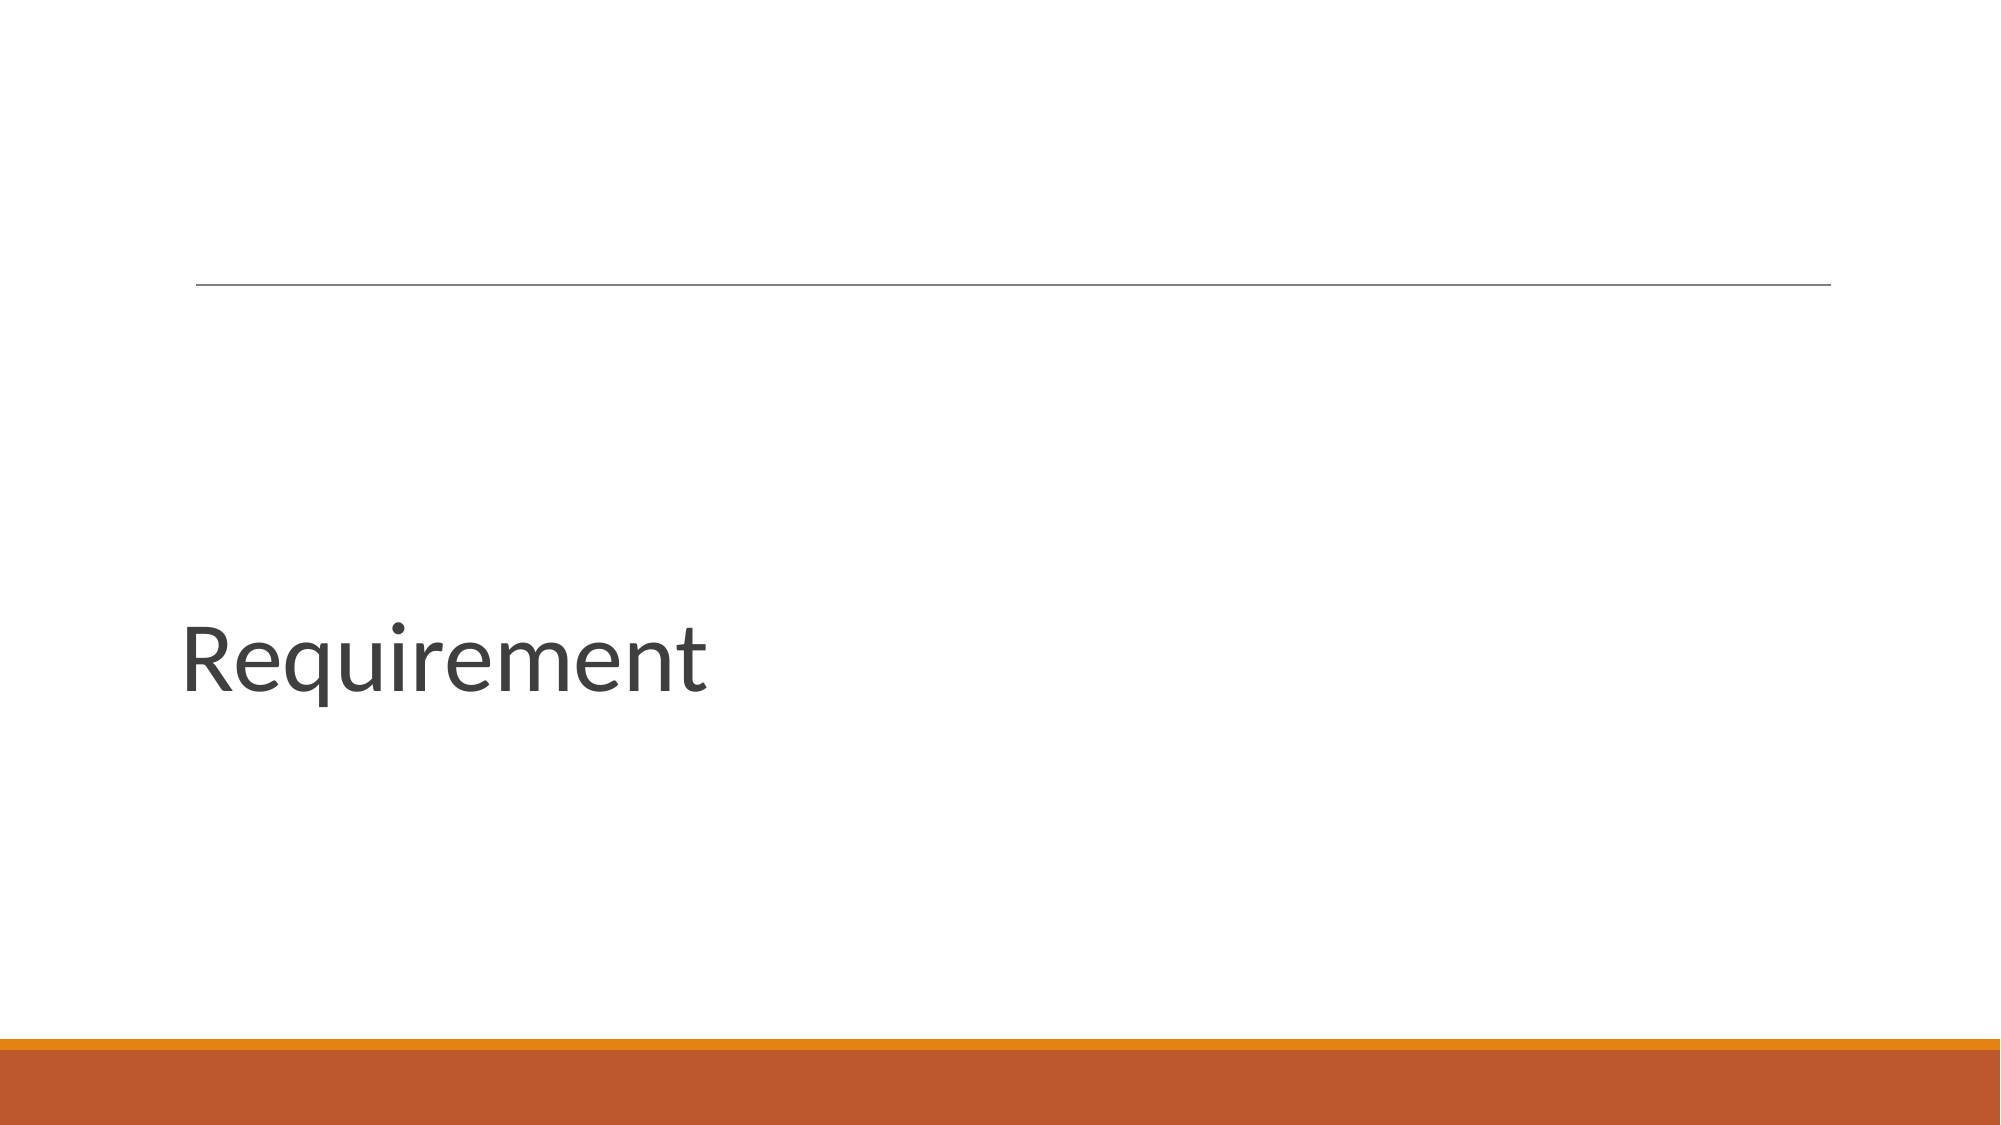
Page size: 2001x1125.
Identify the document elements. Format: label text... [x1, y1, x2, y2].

title Requirement [165, 477, 1791, 720]
